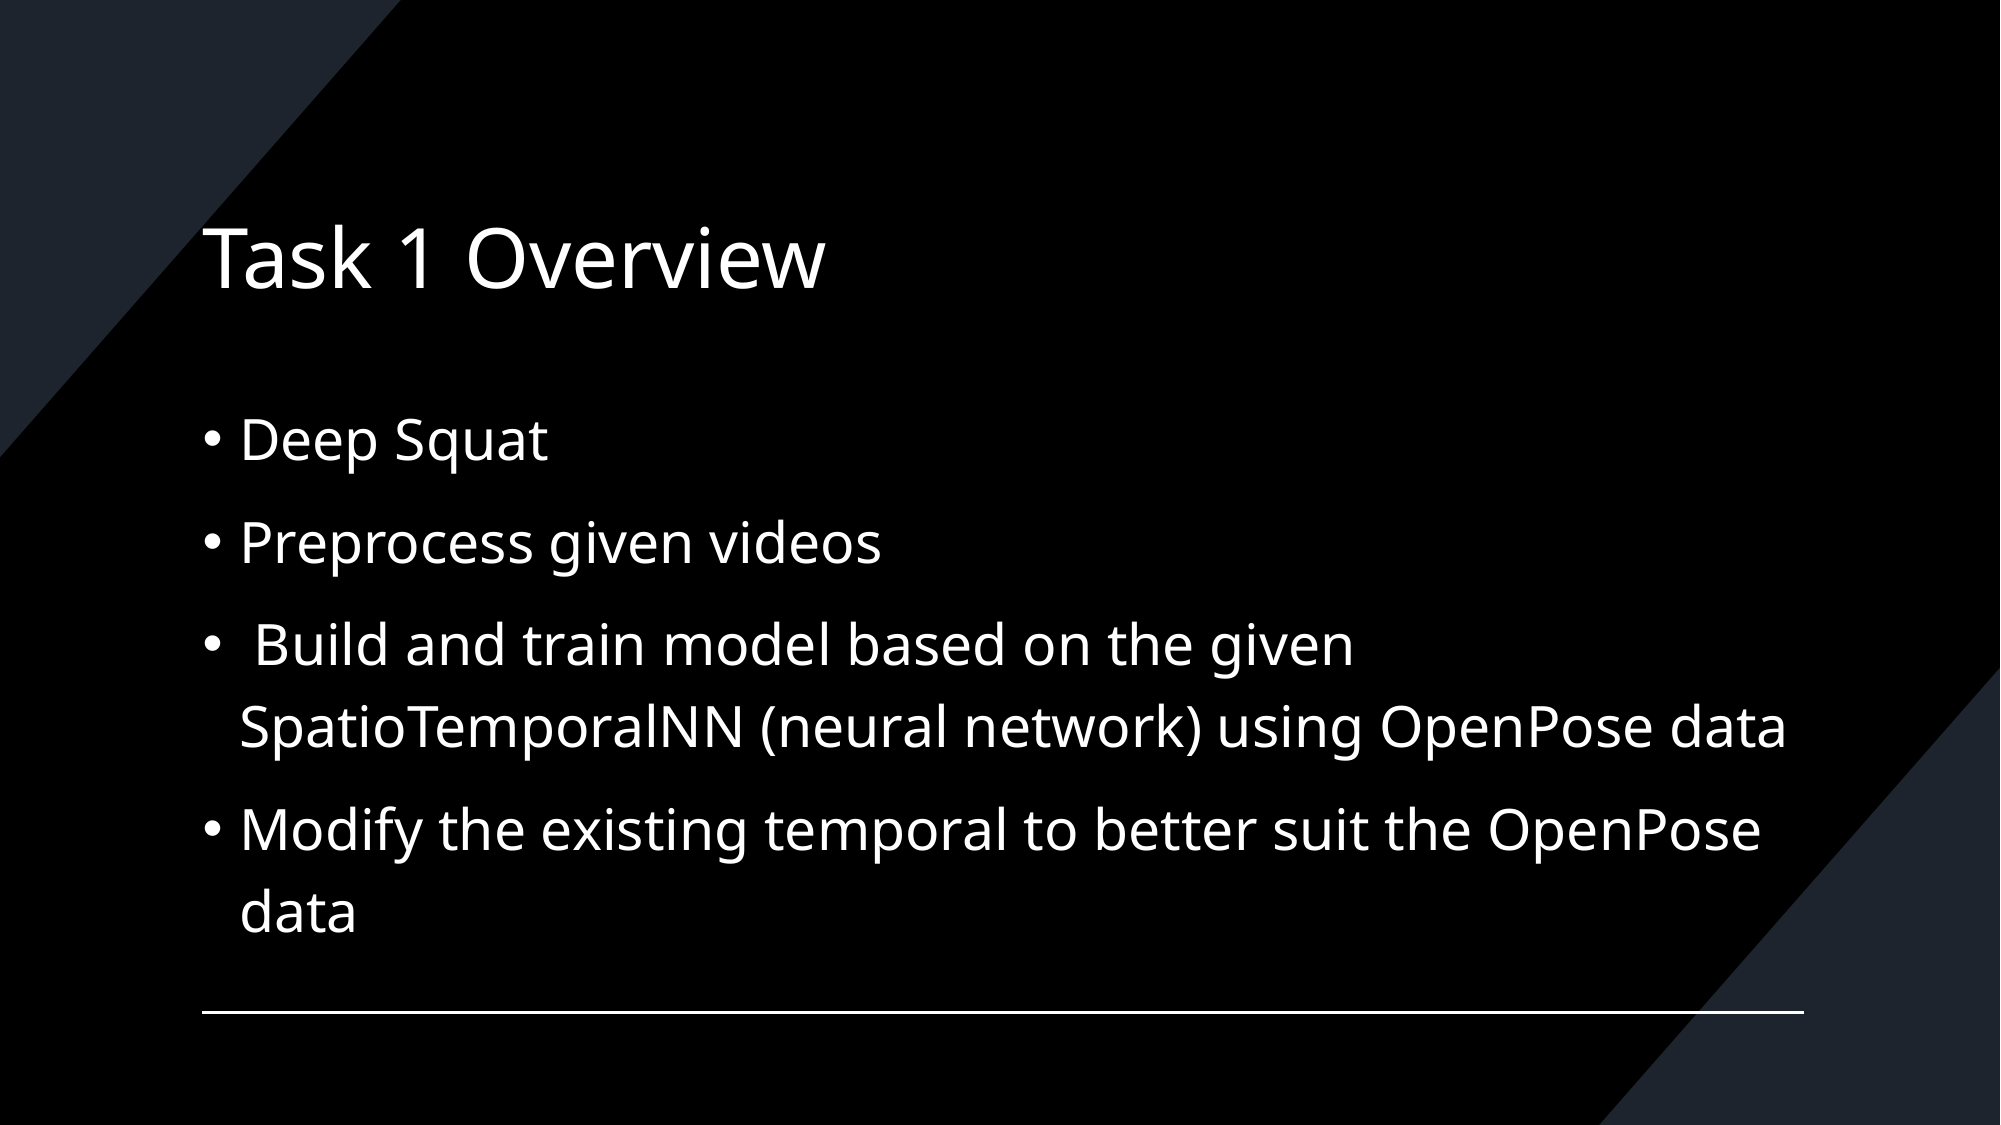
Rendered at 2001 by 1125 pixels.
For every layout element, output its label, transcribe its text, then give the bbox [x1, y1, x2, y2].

list Deep Squat Preprocess given videos Build and train model based on the given SpatioTemporalNN (neural network) using OpenPose data Modify the existing temporal to better suit the OpenPose data [187, 382, 1813, 968]
title Task 1 Overview [187, 143, 1813, 367]
